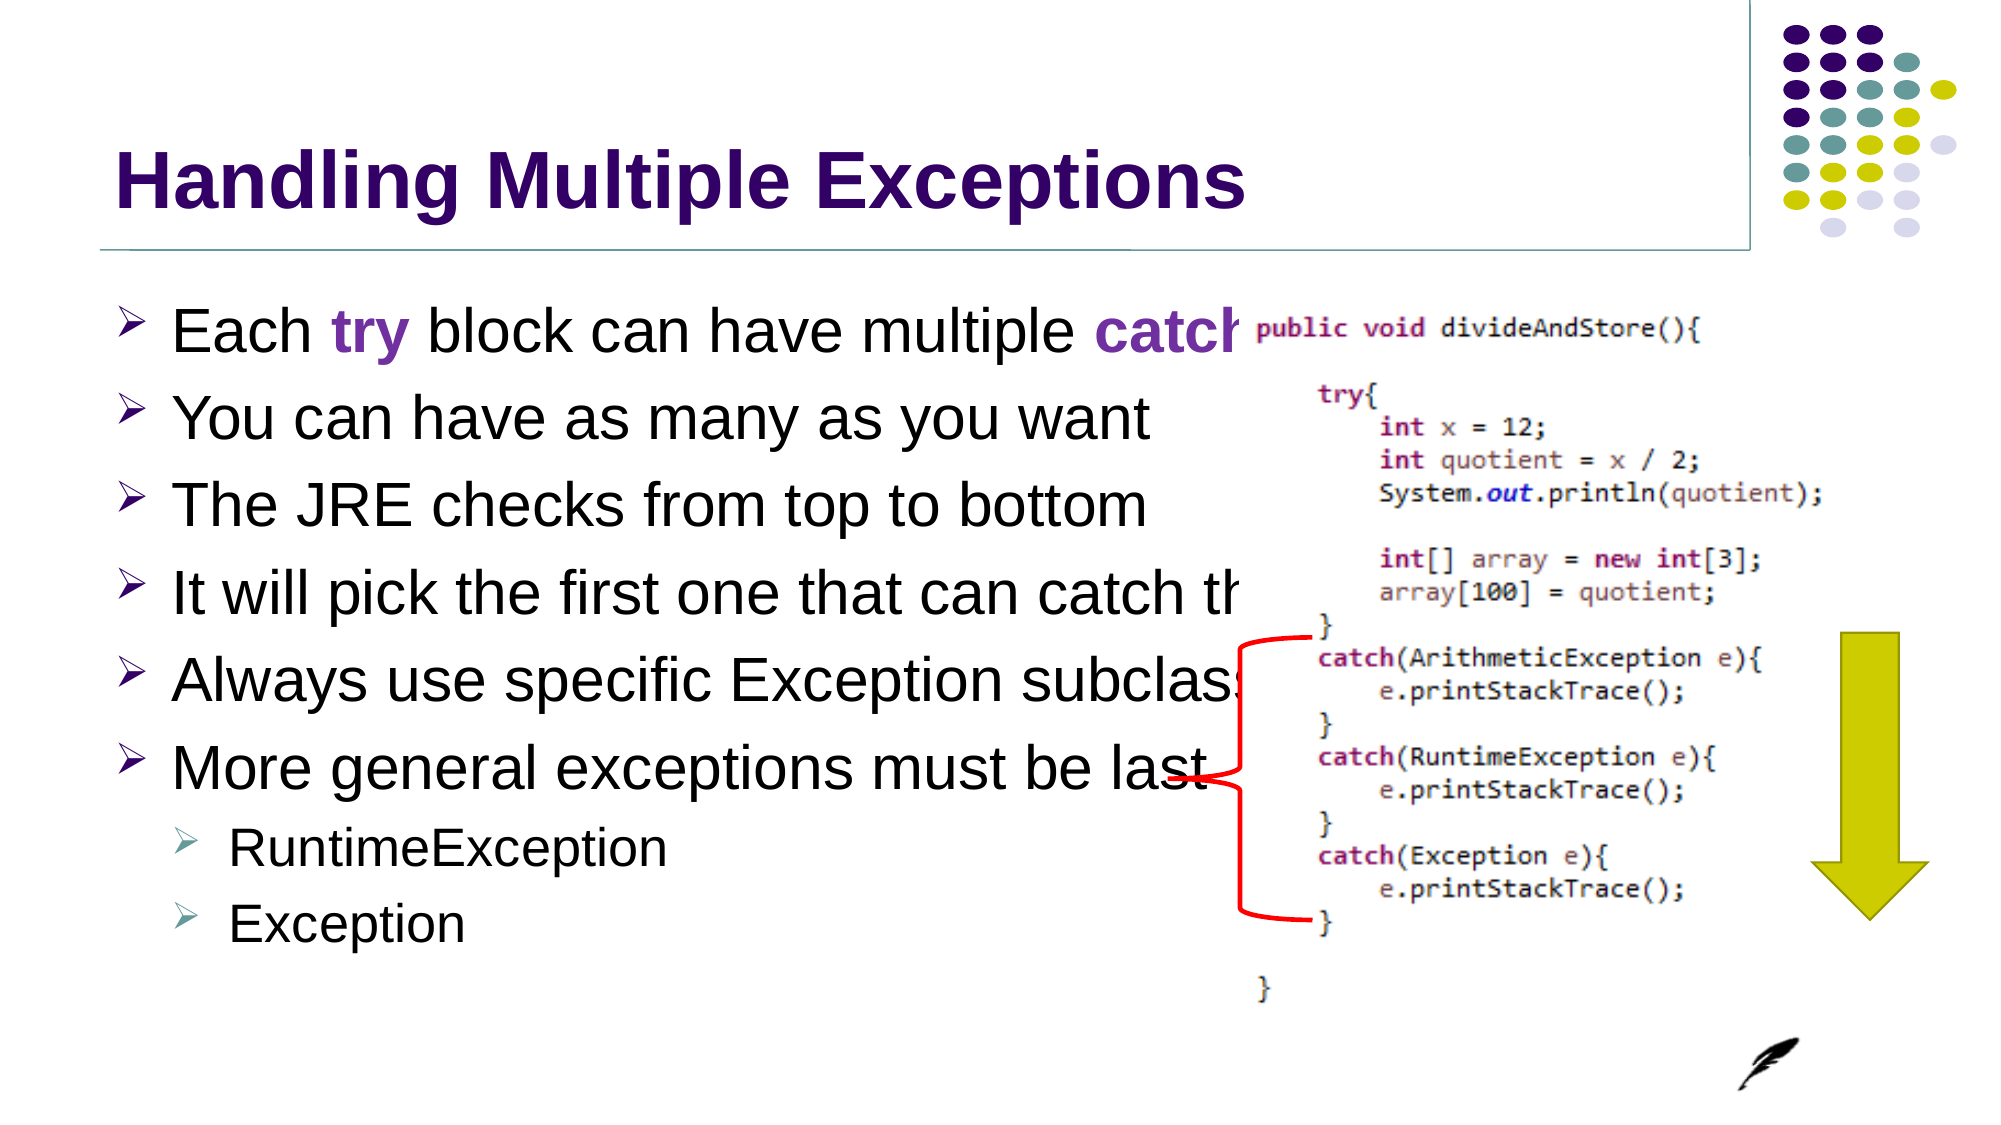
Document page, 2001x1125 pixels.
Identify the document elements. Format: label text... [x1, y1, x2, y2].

text_box [1167, 767, 1239, 790]
title Handling Multiple Exceptions [99, 20, 1750, 233]
list Each try block can have multiple catch blocks You can have as many as you want The JRE checks from top to bottom It will pick the first one that can catch the Exception Always use specific Exception subclasses first! More general exceptions must be last RuntimeException Exception [99, 282, 1900, 1006]
picture [1727, 1027, 1809, 1103]
picture [1239, 302, 1830, 1012]
text_box [1830, 631, 1930, 922]
